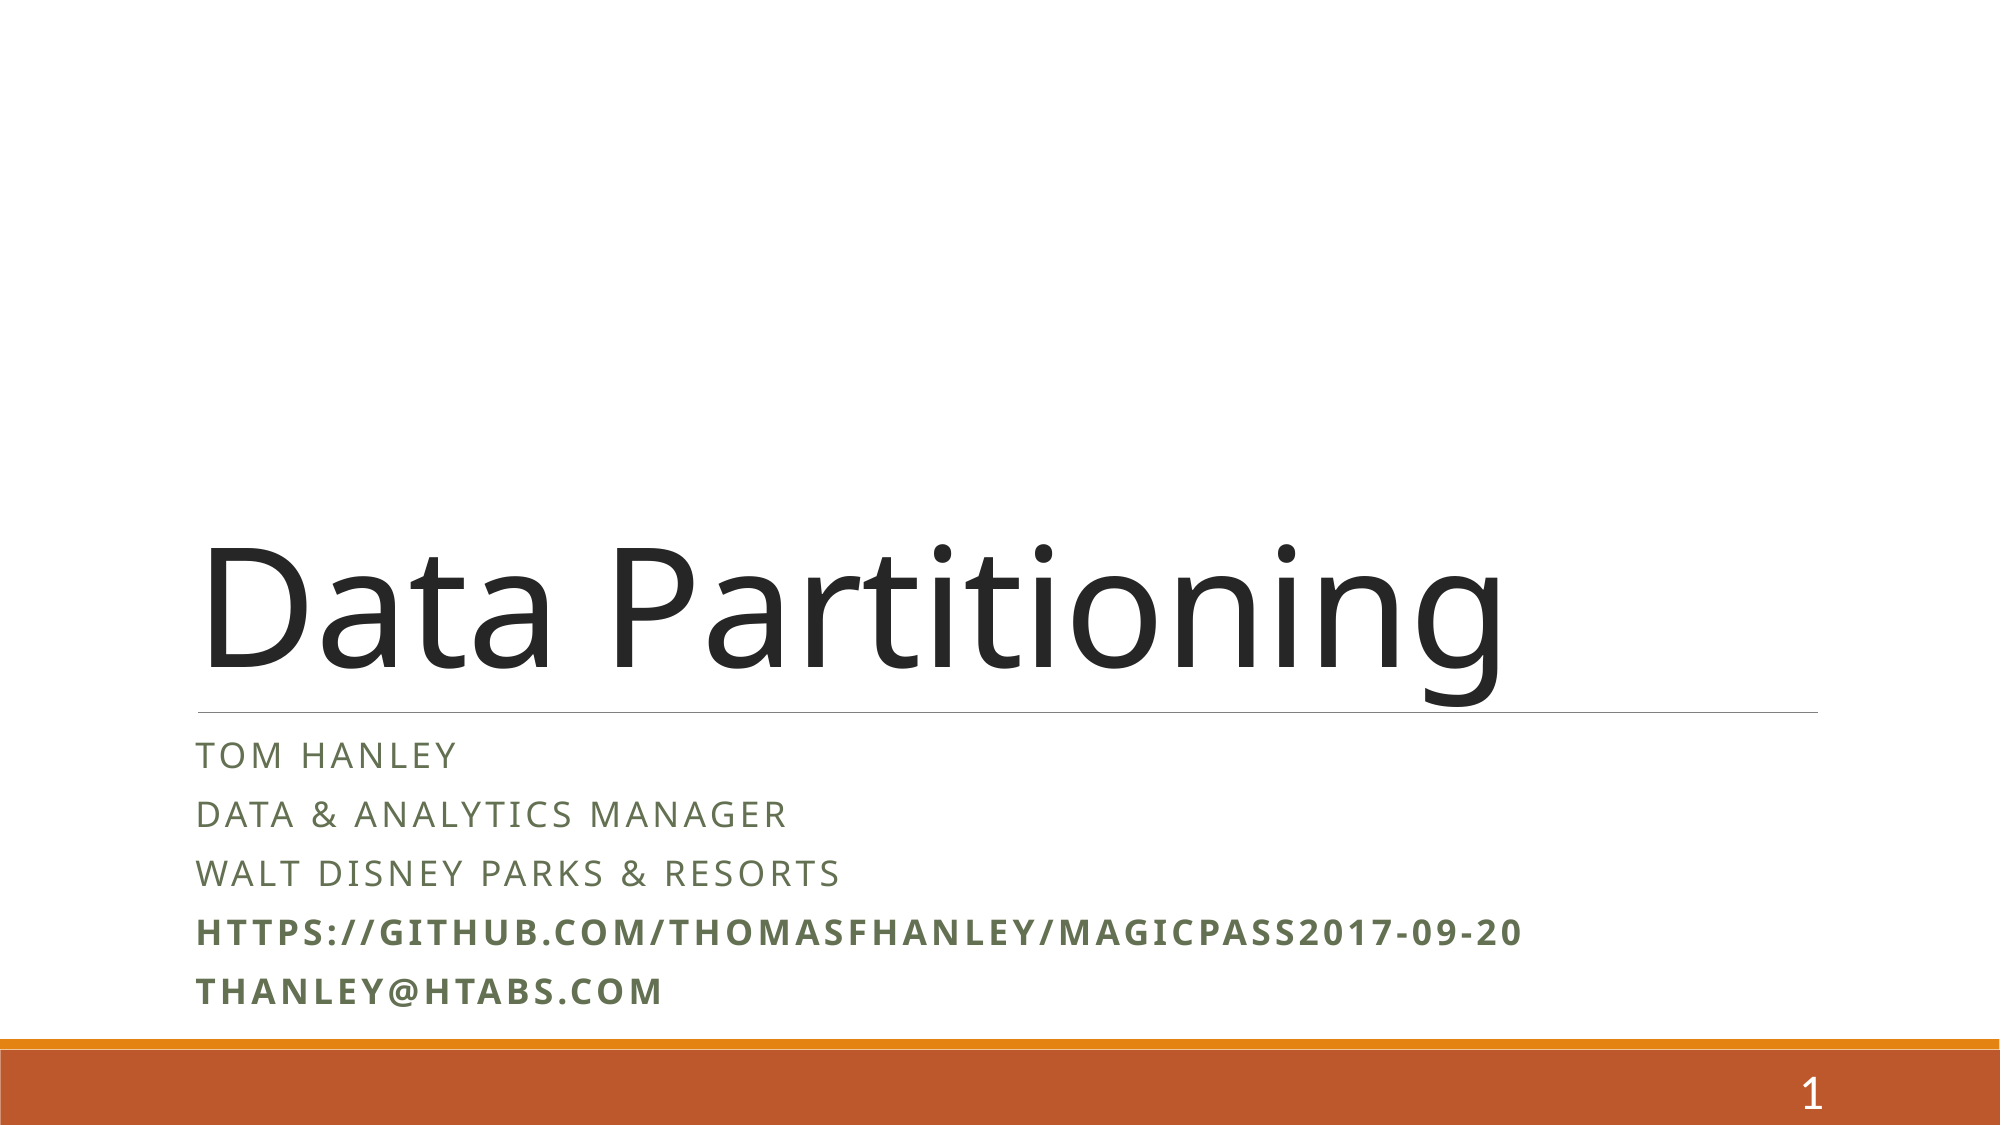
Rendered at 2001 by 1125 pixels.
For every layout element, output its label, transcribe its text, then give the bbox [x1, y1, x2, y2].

title Data Partitioning [180, 124, 1830, 710]
subtitle Tom Hanley Data & Analytics Manager Walt Disney Parks & Resorts https://github.com/ThomasFHanley/MagicPass2017-09-20 thanley@htabs.com [180, 730, 1831, 1023]
slide_number 1 [1553, 1059, 1840, 1120]
